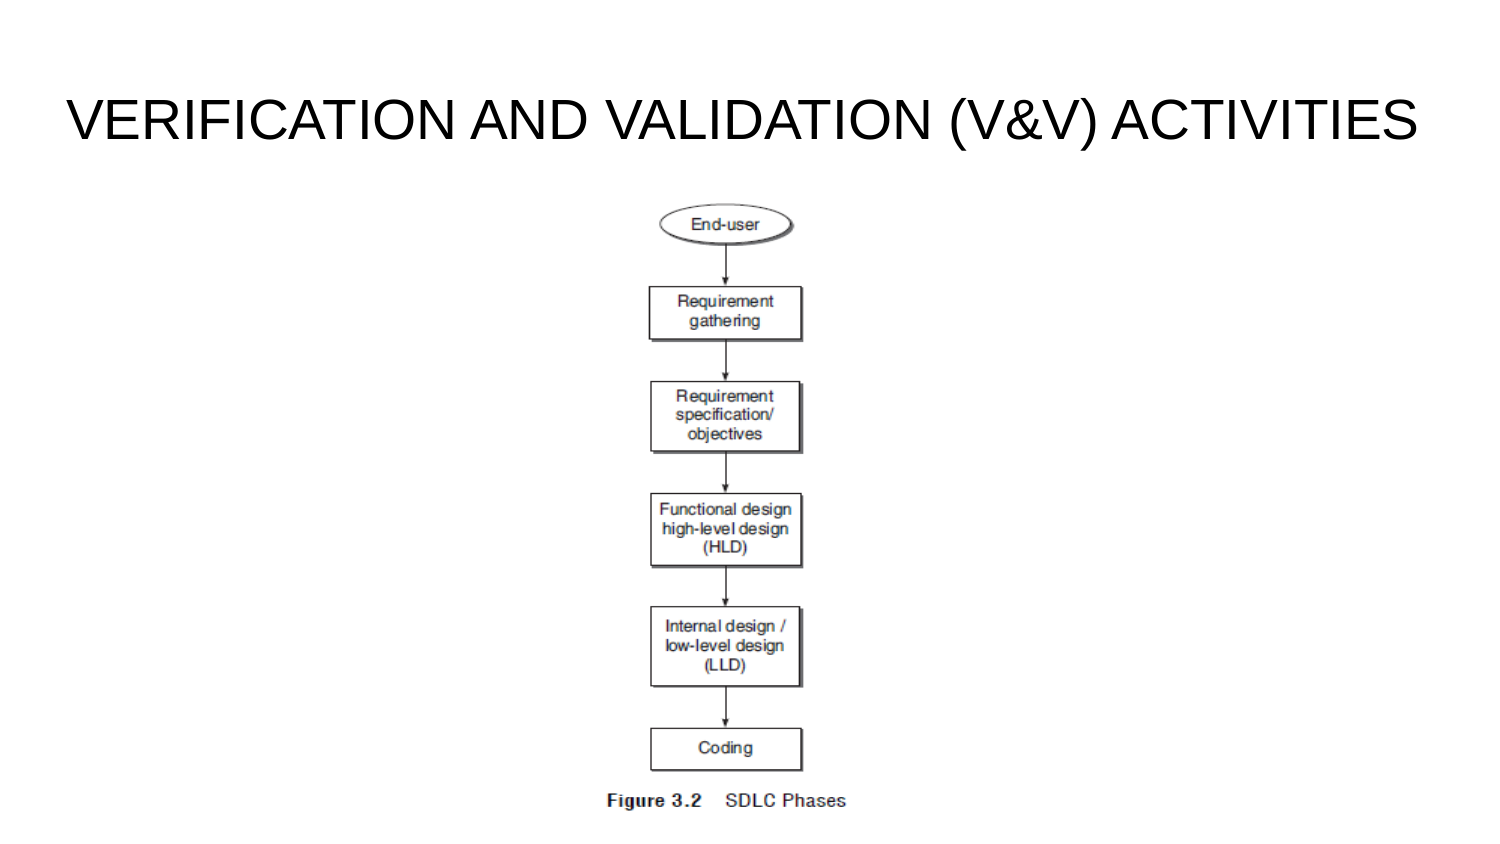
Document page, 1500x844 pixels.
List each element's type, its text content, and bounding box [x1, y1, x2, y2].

title VERIFICATION AND VALIDATION (V&V) ACTIVITIES [51, 72, 1449, 167]
picture [538, 190, 869, 825]
